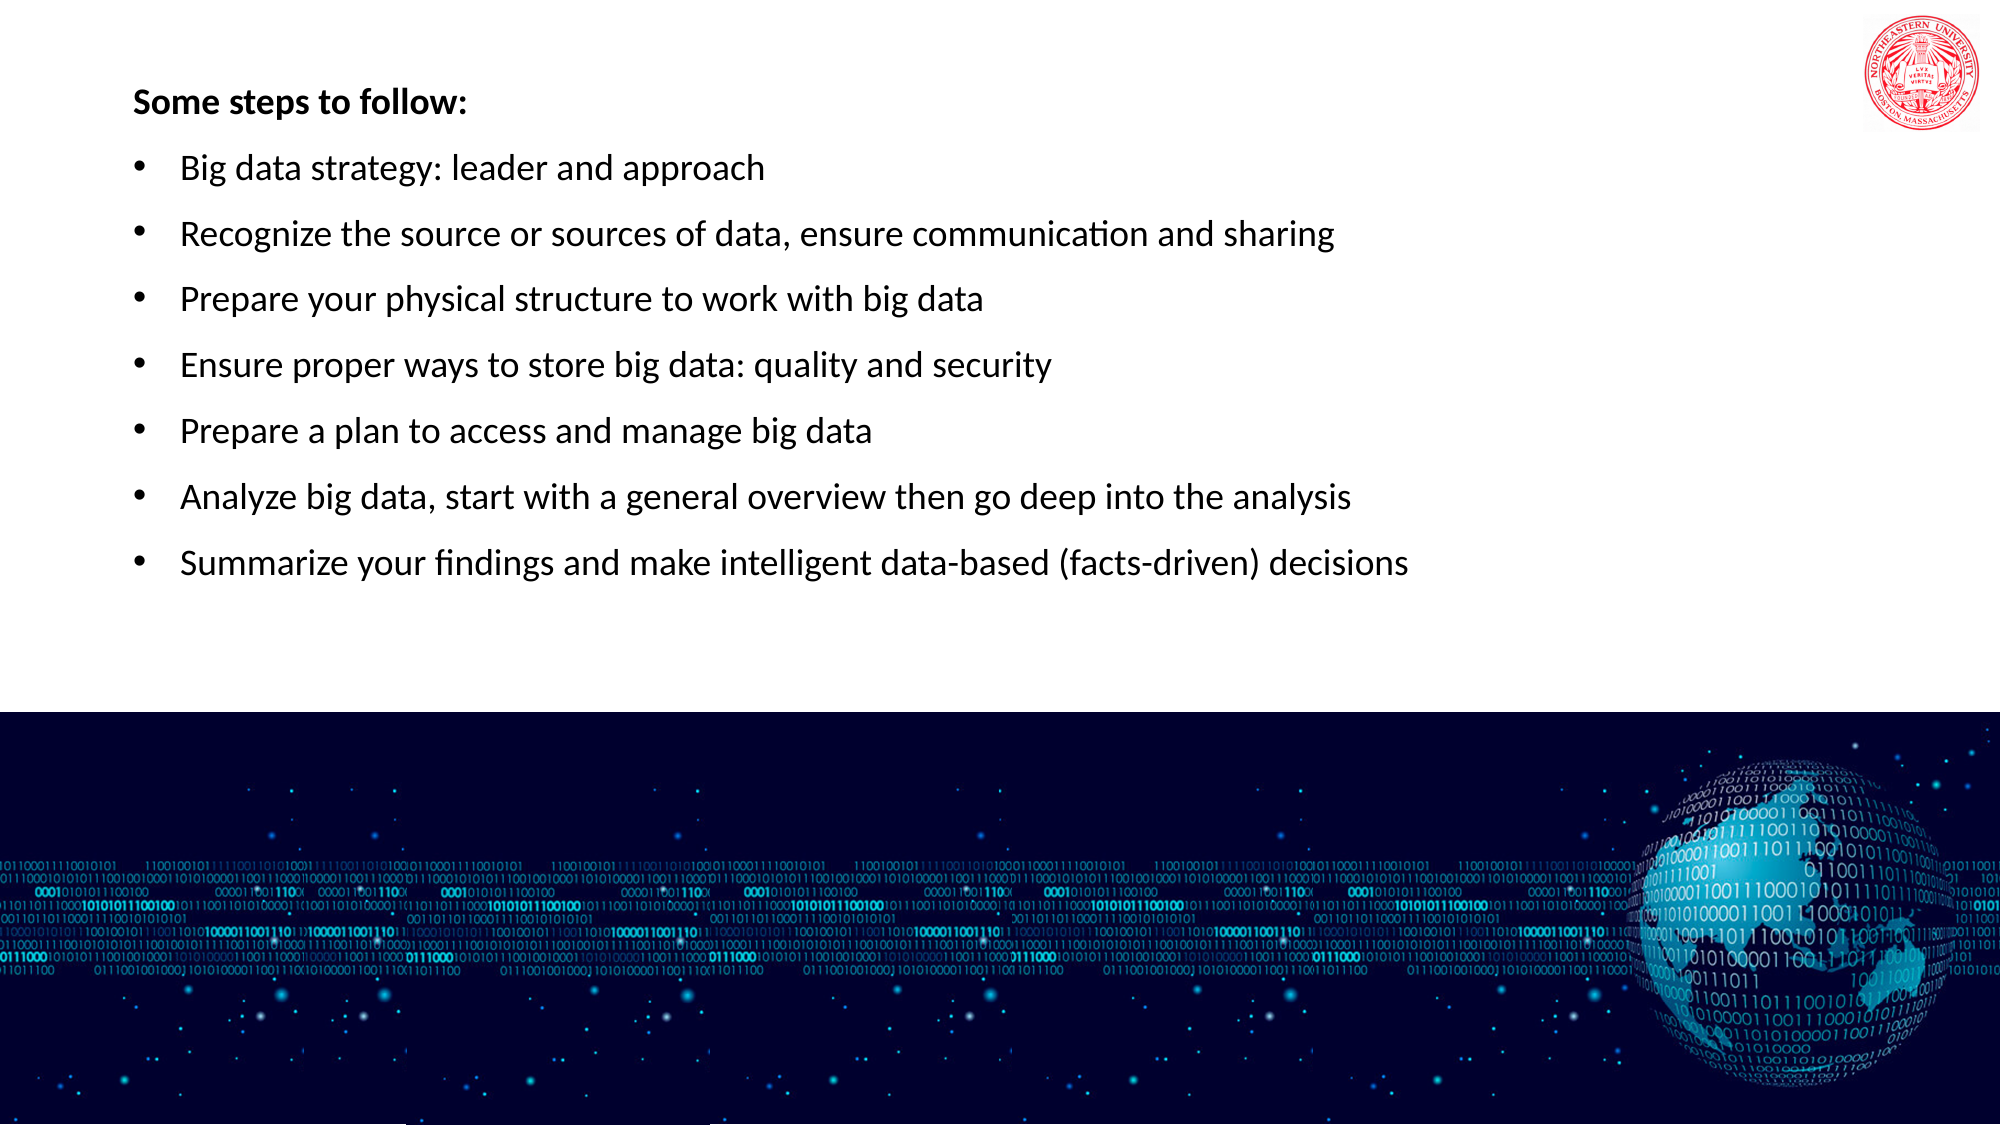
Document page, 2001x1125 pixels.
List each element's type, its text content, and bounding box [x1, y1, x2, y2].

picture [24, 949, 28, 960]
text_box Some steps to follow: Big data strategy: leader and approach Recognize the source or sources of data, ensure communication and sharing Prepare your physical structure to work with big data Ensure proper ways to store big data: quality and security Prepare a plan to access and manage big data Analyze big data, start with a general overview then go deep into the analysis Summarize your findings and make intelligent data-based (facts-driven) decisions [118, 69, 1753, 591]
picture [1863, 14, 1980, 132]
picture [0, 712, 2000, 1125]
